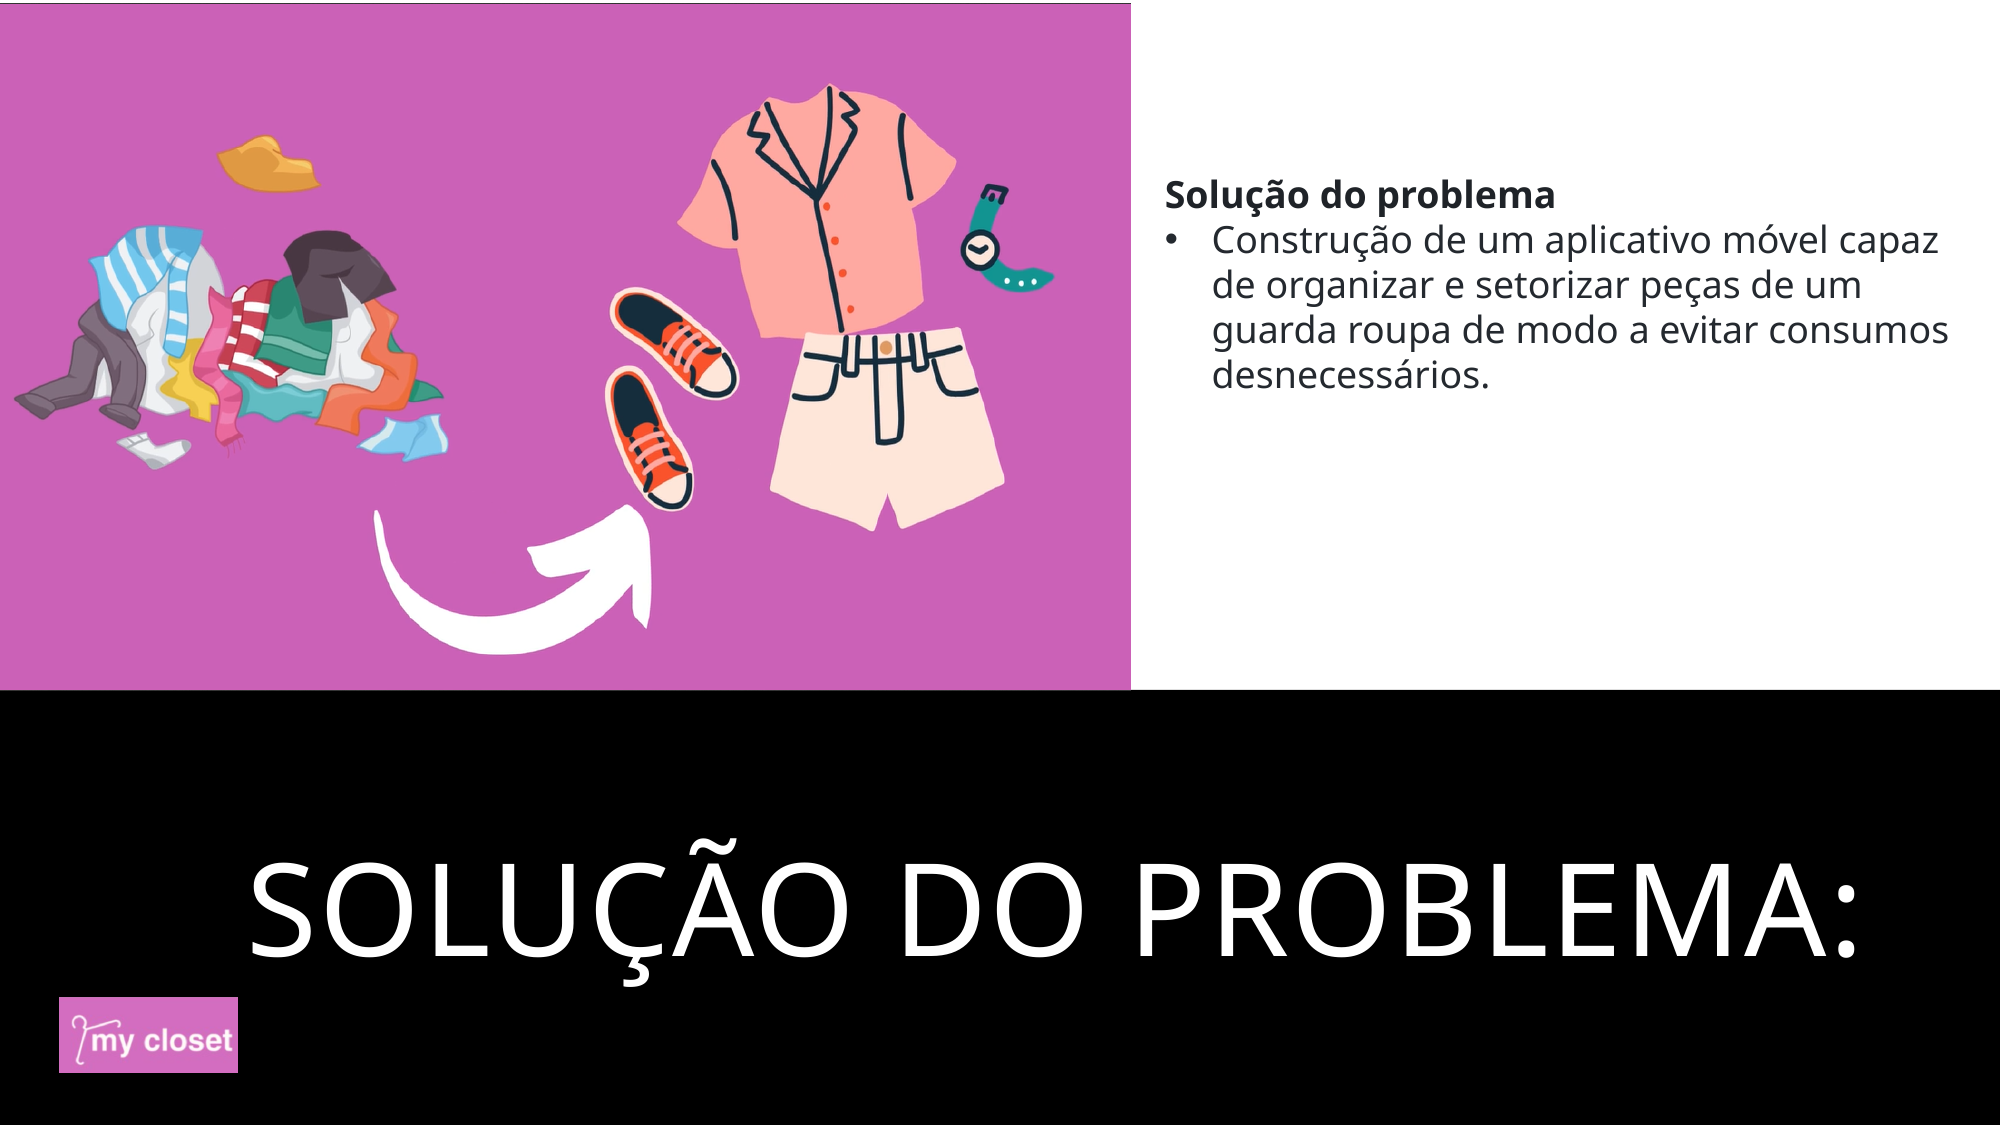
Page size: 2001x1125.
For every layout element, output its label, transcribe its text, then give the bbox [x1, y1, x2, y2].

text_box Solução do problema Construção de um aplicativo móvel capaz de organizar e setorizar peças de um guarda roupa de modo a evitar consumos desnecessários. [1149, 163, 2000, 404]
picture [59, 997, 238, 1073]
picture [0, 3, 1131, 691]
text_box Solução do problema: [214, 837, 1899, 1030]
